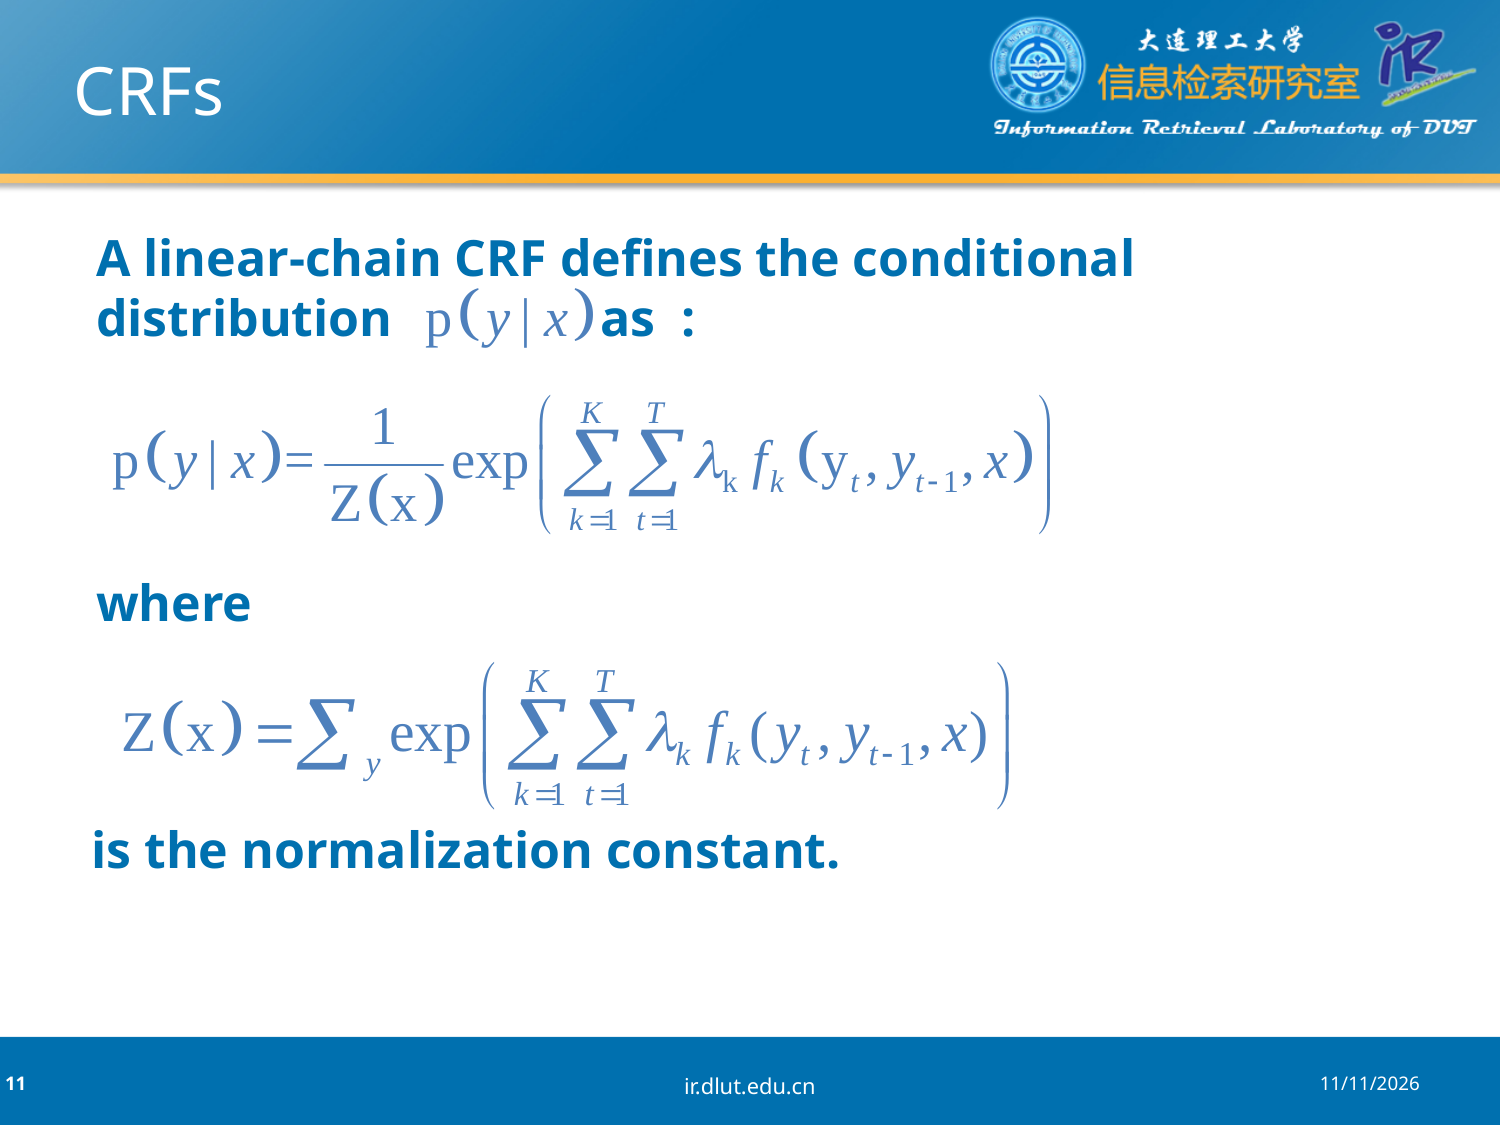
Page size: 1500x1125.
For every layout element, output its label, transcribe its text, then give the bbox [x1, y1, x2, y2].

title CRFs [58, 40, 944, 138]
picture [0, 0, 1500, 1125]
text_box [417, 277, 599, 369]
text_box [111, 650, 1027, 823]
list A linear-chain CRF defines the conditional distribution as : where is the normalization constant. [37, 218, 1459, 1023]
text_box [104, 383, 1065, 552]
